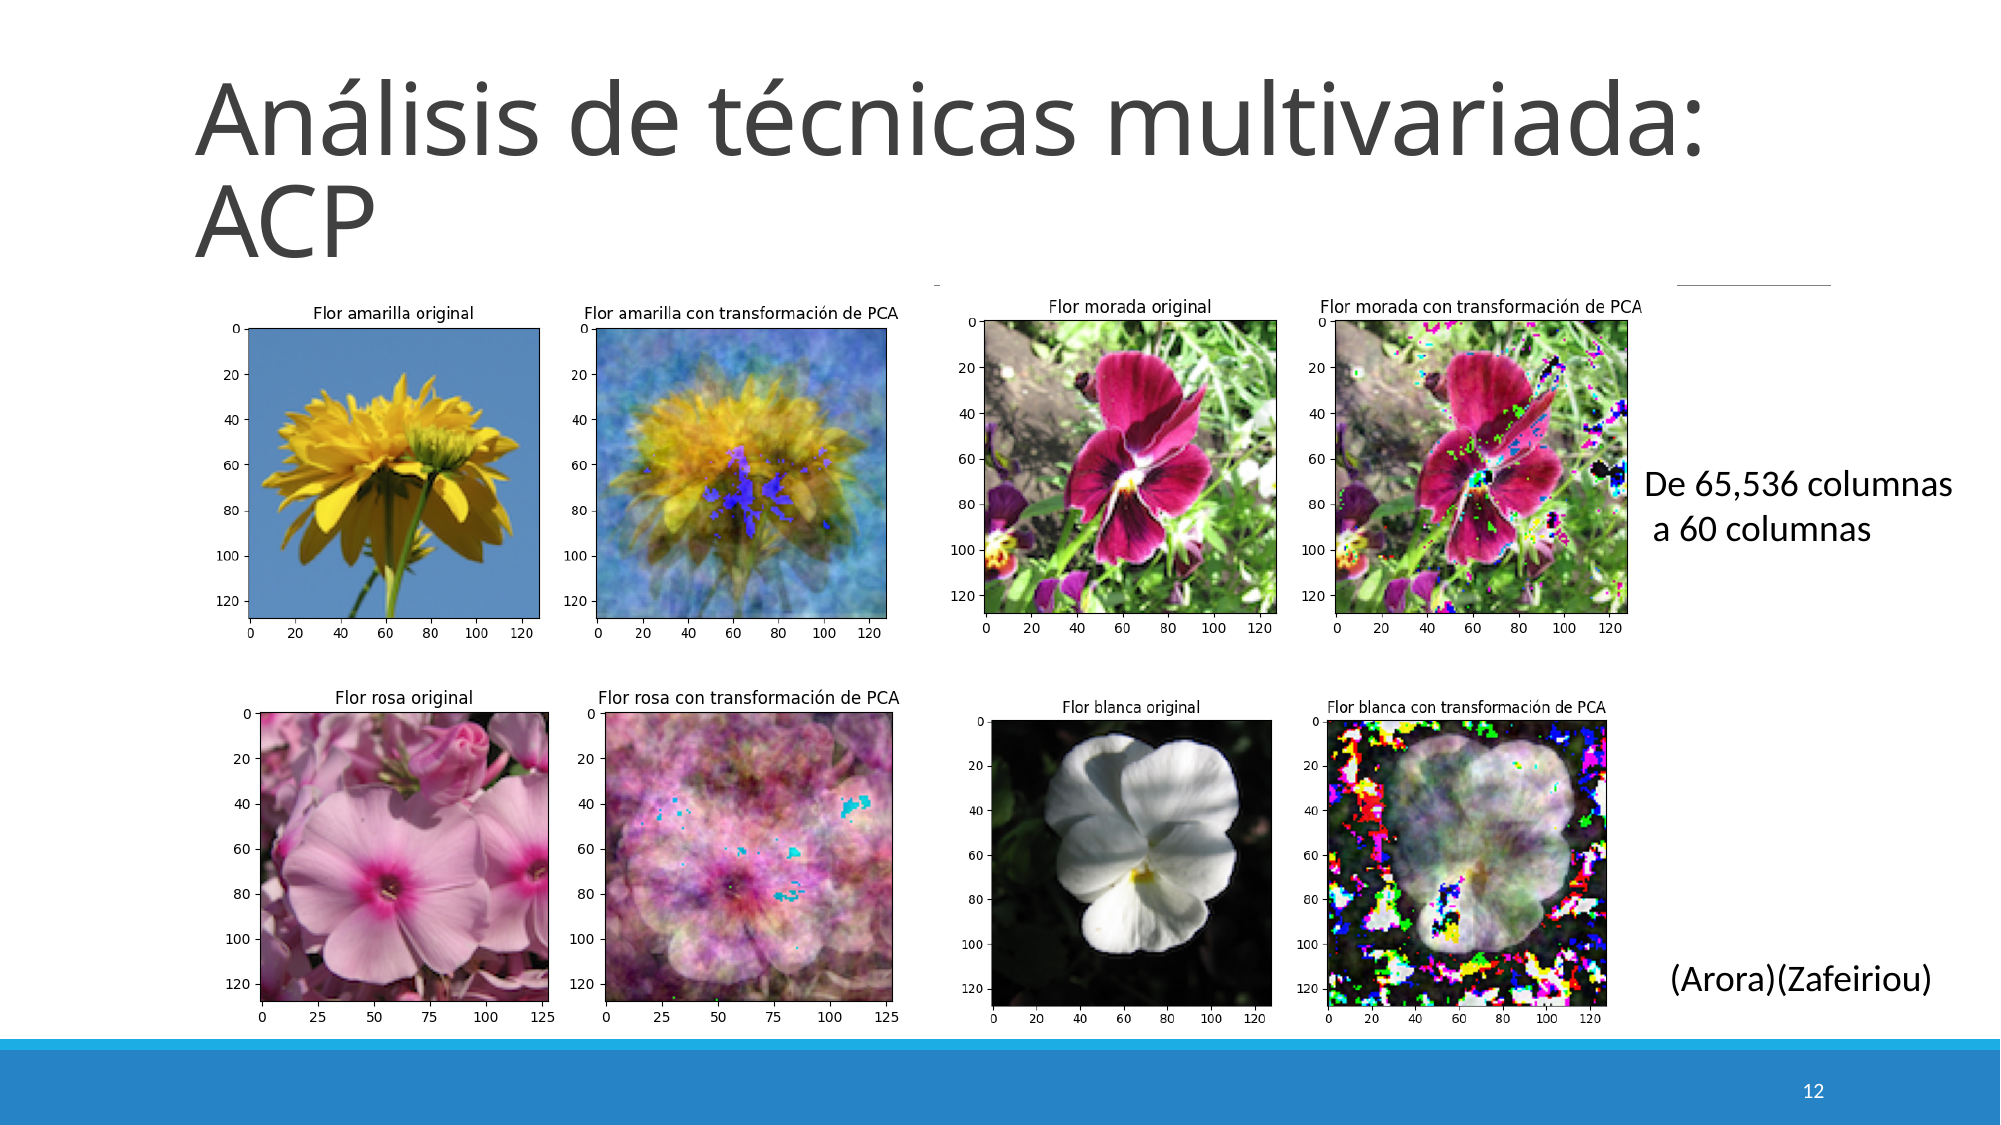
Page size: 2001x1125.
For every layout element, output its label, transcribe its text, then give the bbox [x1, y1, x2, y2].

picture [186, 284, 935, 658]
picture [205, 676, 915, 1037]
title Análisis de técnicas multivariada: ACP [180, 47, 1830, 285]
slide_number 12 [1624, 1059, 1840, 1120]
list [933, 676, 1628, 1037]
picture [939, 280, 1677, 654]
text_box De 65,536 columnas a 60 columnas [1686, 451, 1969, 557]
text_box (Arora)(Zafeiriou) [1654, 947, 1971, 1007]
